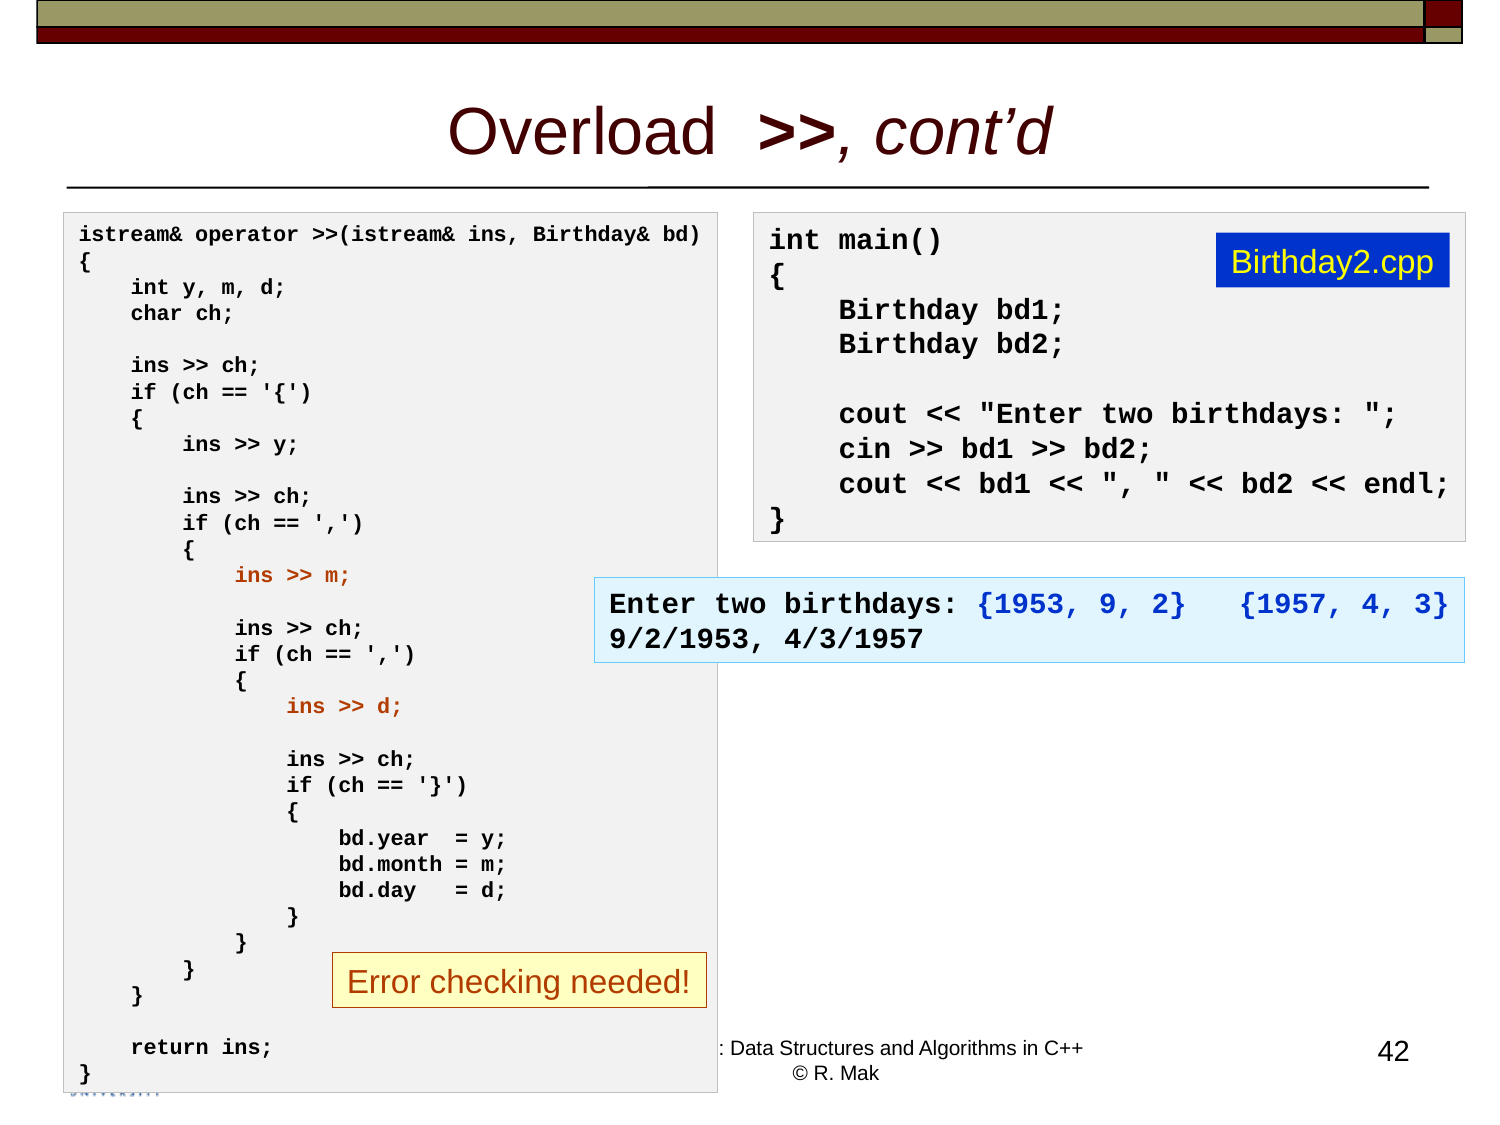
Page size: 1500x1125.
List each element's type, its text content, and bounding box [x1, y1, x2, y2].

slide_number 42 [1112, 1025, 1425, 1100]
title Overload >>, cont’d [75, 67, 1425, 175]
text_box int main() { Birthday bd1; Birthday bd2; cout << "Enter two birthdays: "; cin >> bd1 >> bd2; cout << bd1 << ", " << bd2 << endl; } [753, 212, 1466, 542]
text_box Birthday2.cpp [1216, 232, 1450, 288]
picture [60, 1012, 166, 1112]
text_box Enter two birthdays: {1953, 9, 2} {1957, 4, 3} 9/2/1953, 4/3/1957 [594, 577, 1465, 663]
text_box istream& operator >>(istream& ins, Birthday& bd) { int y, m, d; char ch; ins >> ch; if (ch == '{') { ins >> y; ins >> ch; if (ch == ',') { ins >> m; ins >> ch; if (ch == ',') { ins >> d; ins >> ch; if (ch == '}') { bd.year = y; bd.month = m; bd.day = d; } } } } return ins; } [63, 212, 718, 1093]
text_box Error checking needed! [332, 952, 707, 1008]
